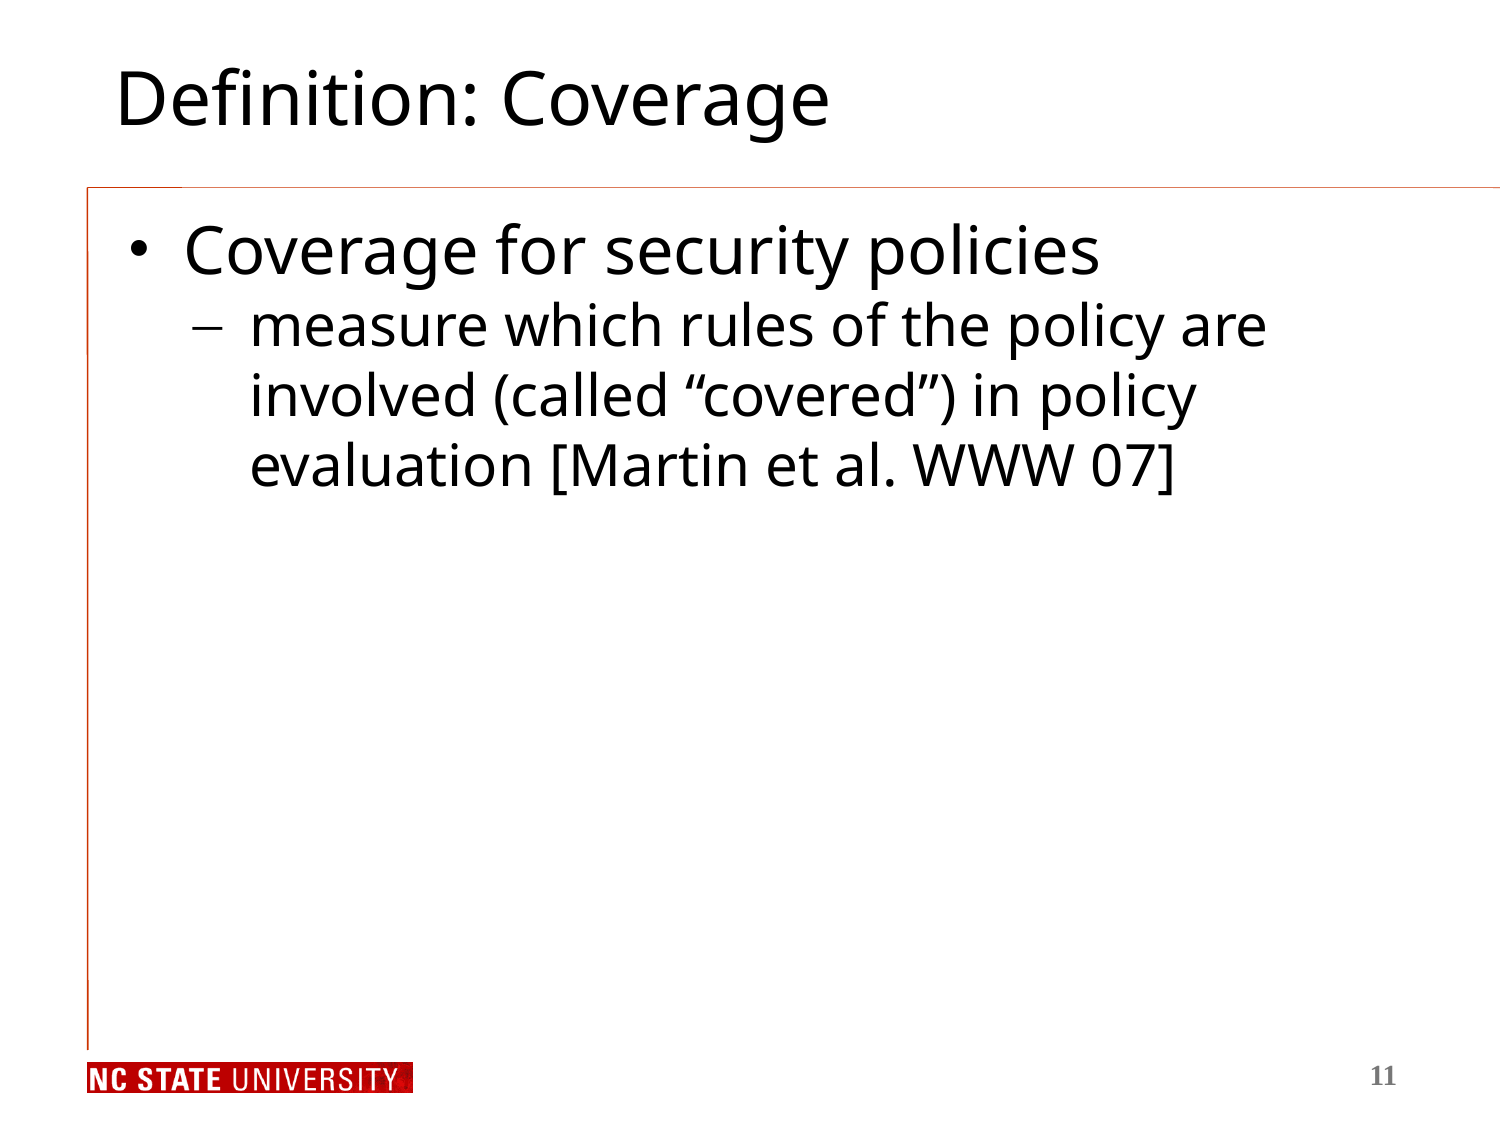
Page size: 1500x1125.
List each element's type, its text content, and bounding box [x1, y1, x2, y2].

list Coverage for security policies measure which rules of the policy are involved (called “covered”) in policy evaluation [Martin et al. WWW 07] [112, 199, 1413, 854]
picture [87, 1062, 413, 1093]
title Definition: Coverage [99, 0, 1453, 202]
